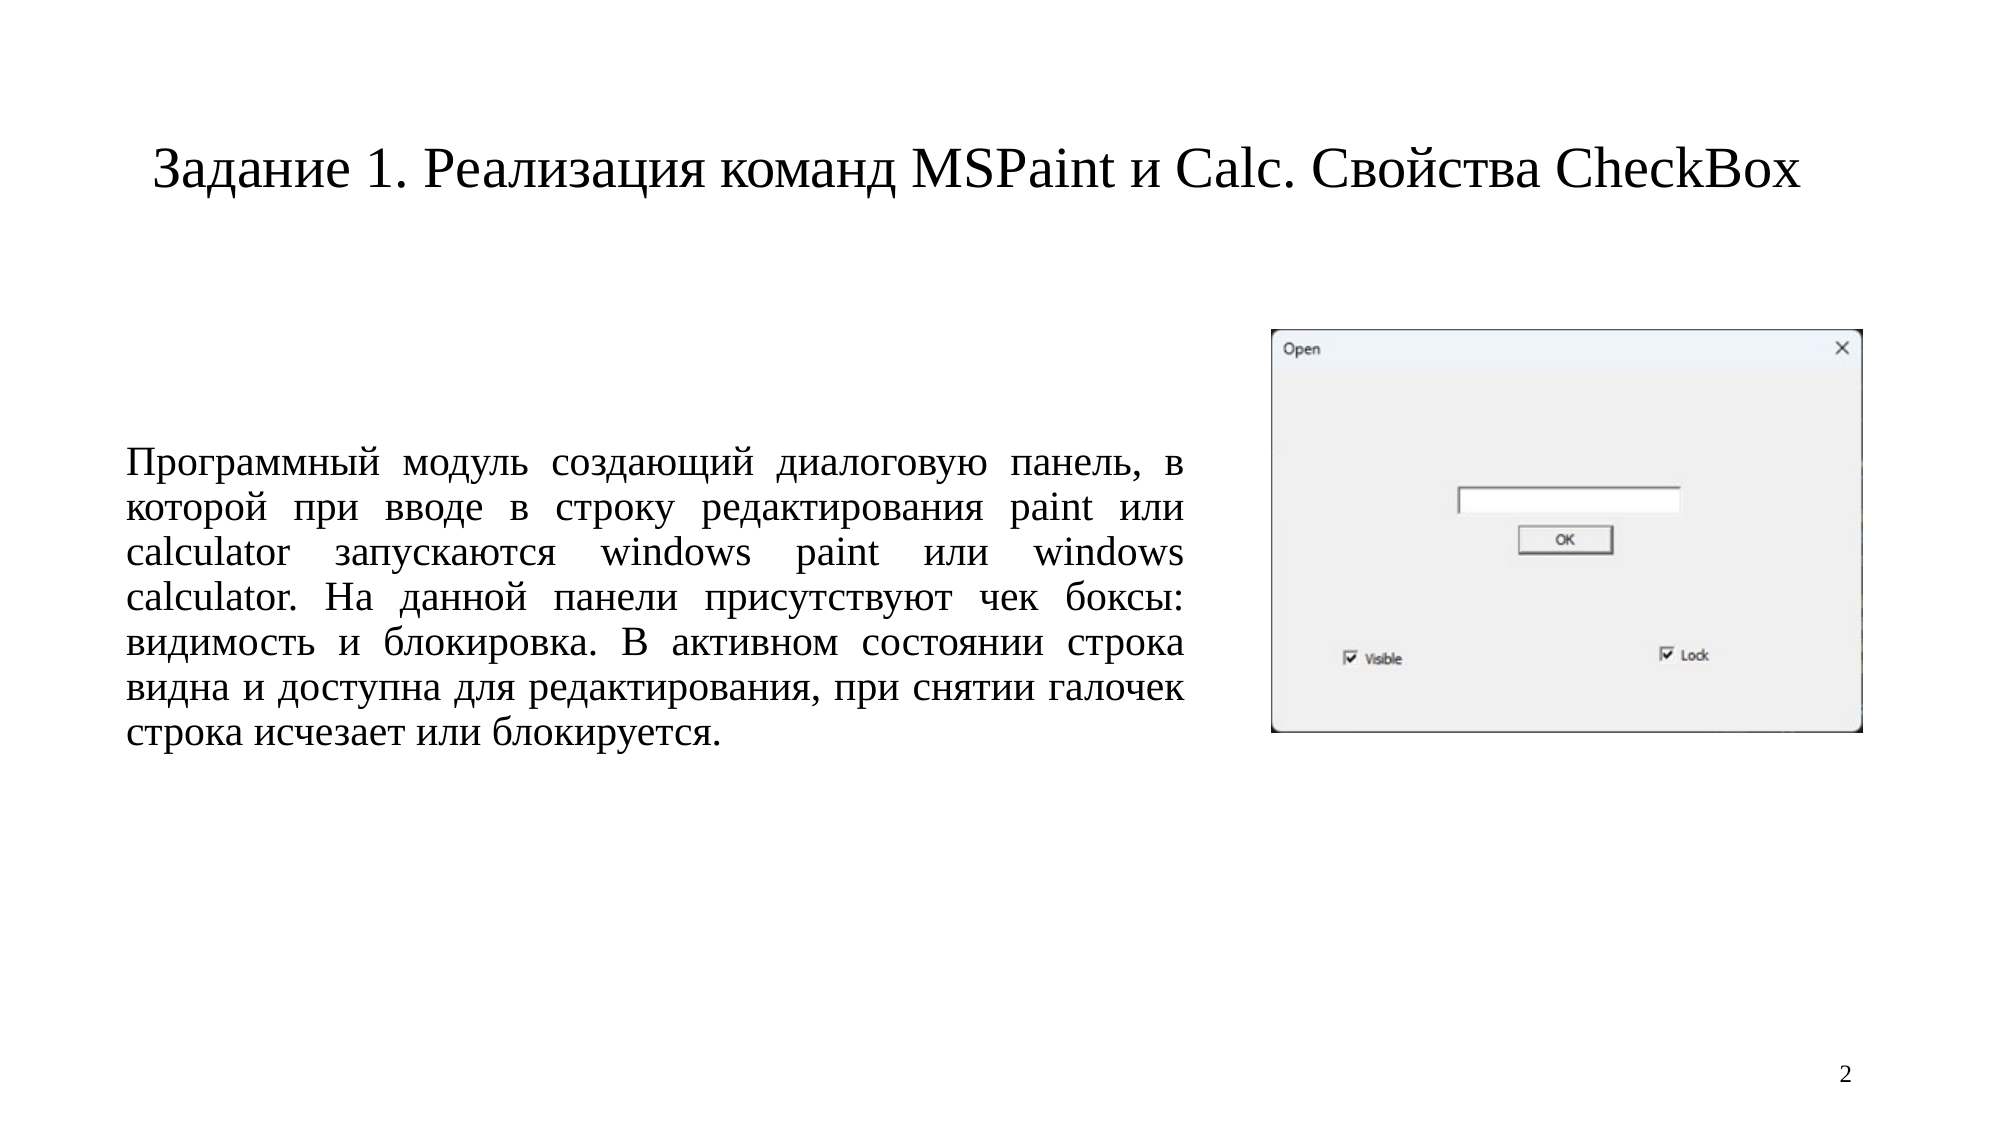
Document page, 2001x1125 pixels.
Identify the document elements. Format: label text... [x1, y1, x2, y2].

picture [1271, 329, 1863, 734]
title Задание 1. Реализация команд MSPaint и Calc. Свойства CheckBox [137, 59, 1863, 278]
list Программный модуль создающий диалоговую панель, в которой при вводе в строку редактирования paint или calculator запускаются windows paint или windows calculator. На данной панели присутствуют чек боксы: видимость и блокировка. В активном состоянии строка видна и доступна для редактирования, при снятии галочек строка исчезает или блокируется. [111, 329, 1200, 948]
slide_number 2 [1824, 1042, 1863, 1103]
